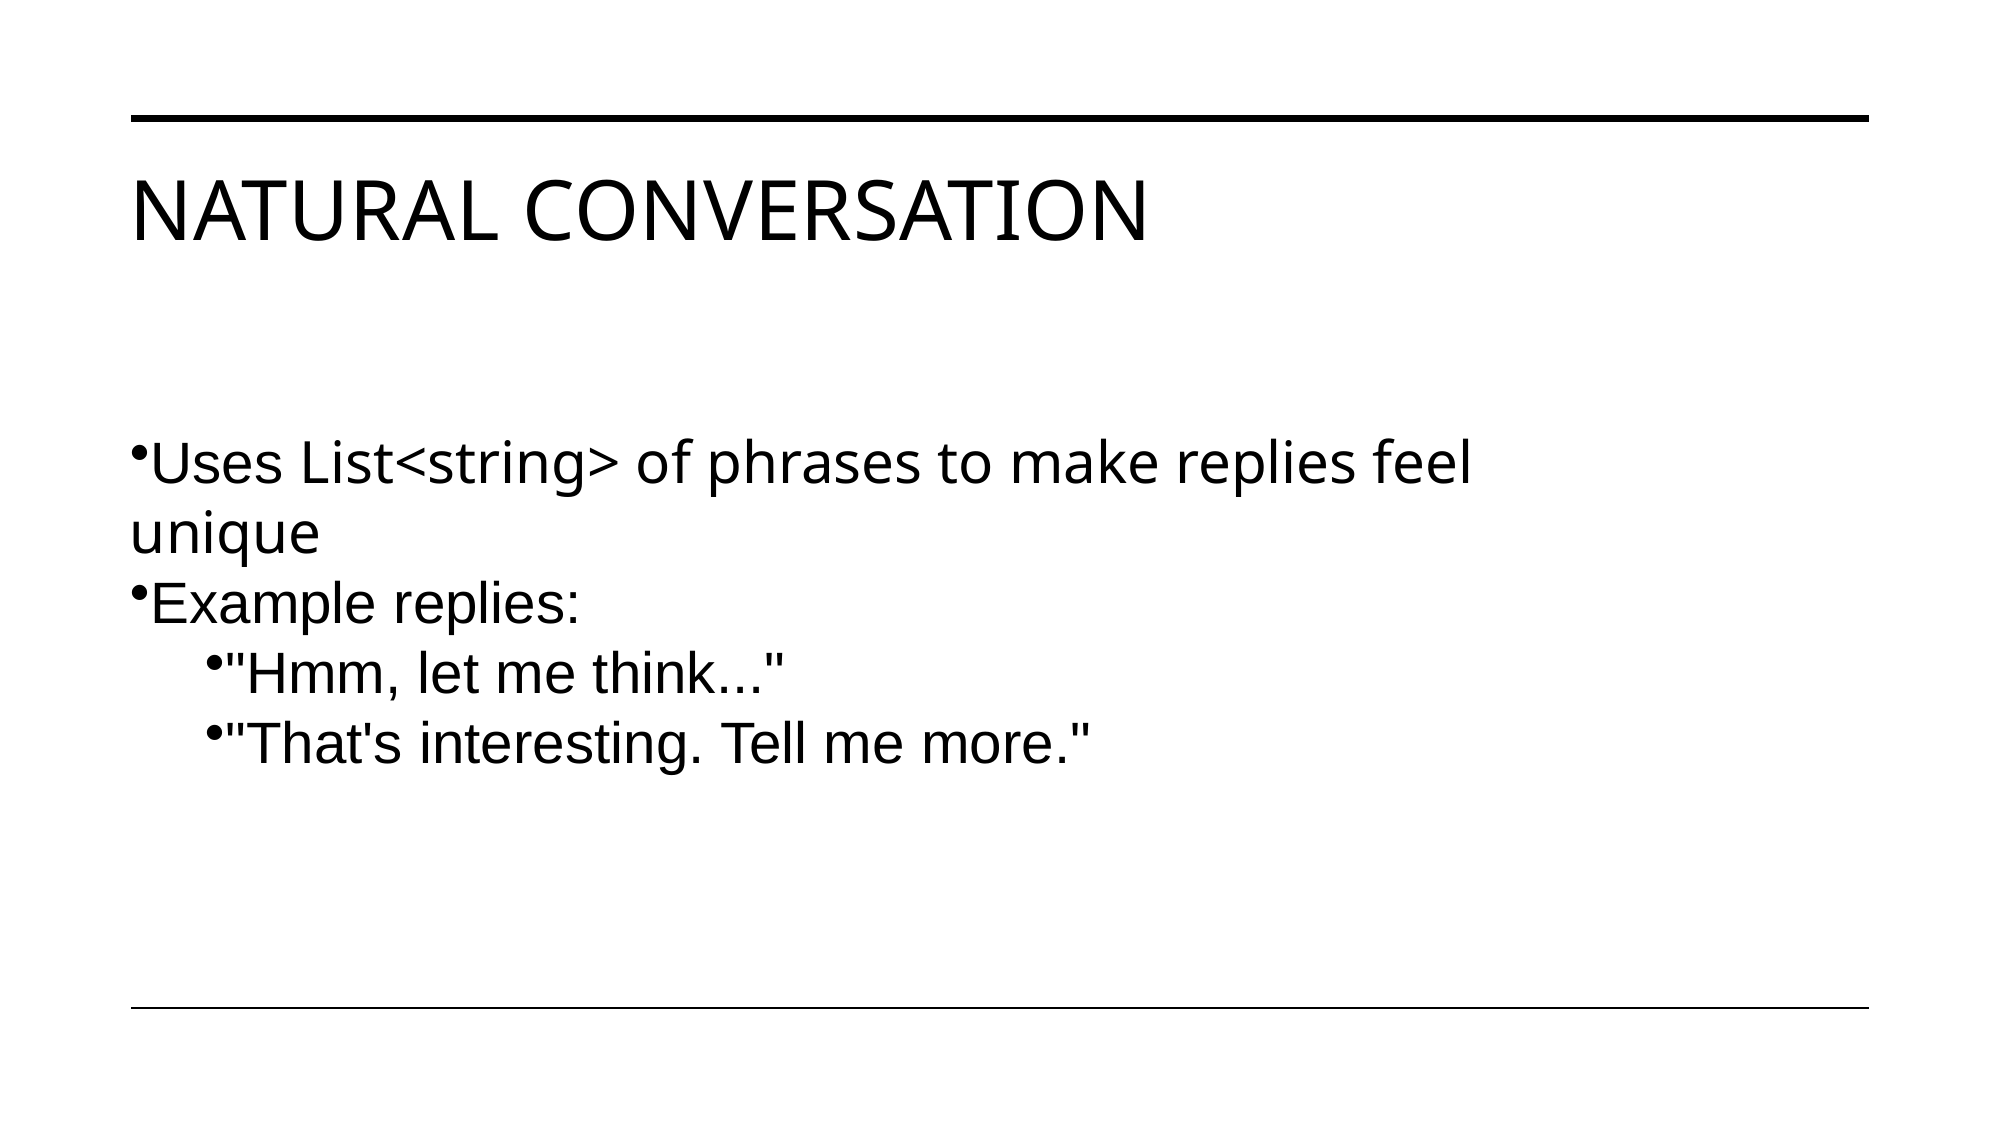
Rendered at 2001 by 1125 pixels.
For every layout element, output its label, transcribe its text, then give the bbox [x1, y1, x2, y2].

title Natural conversation [114, 149, 1869, 365]
list Uses List<string> of phrases to make replies feel unique Example replies: "Hmm, let me think..." "That's interesting. Tell me more." [114, 273, 1577, 927]
